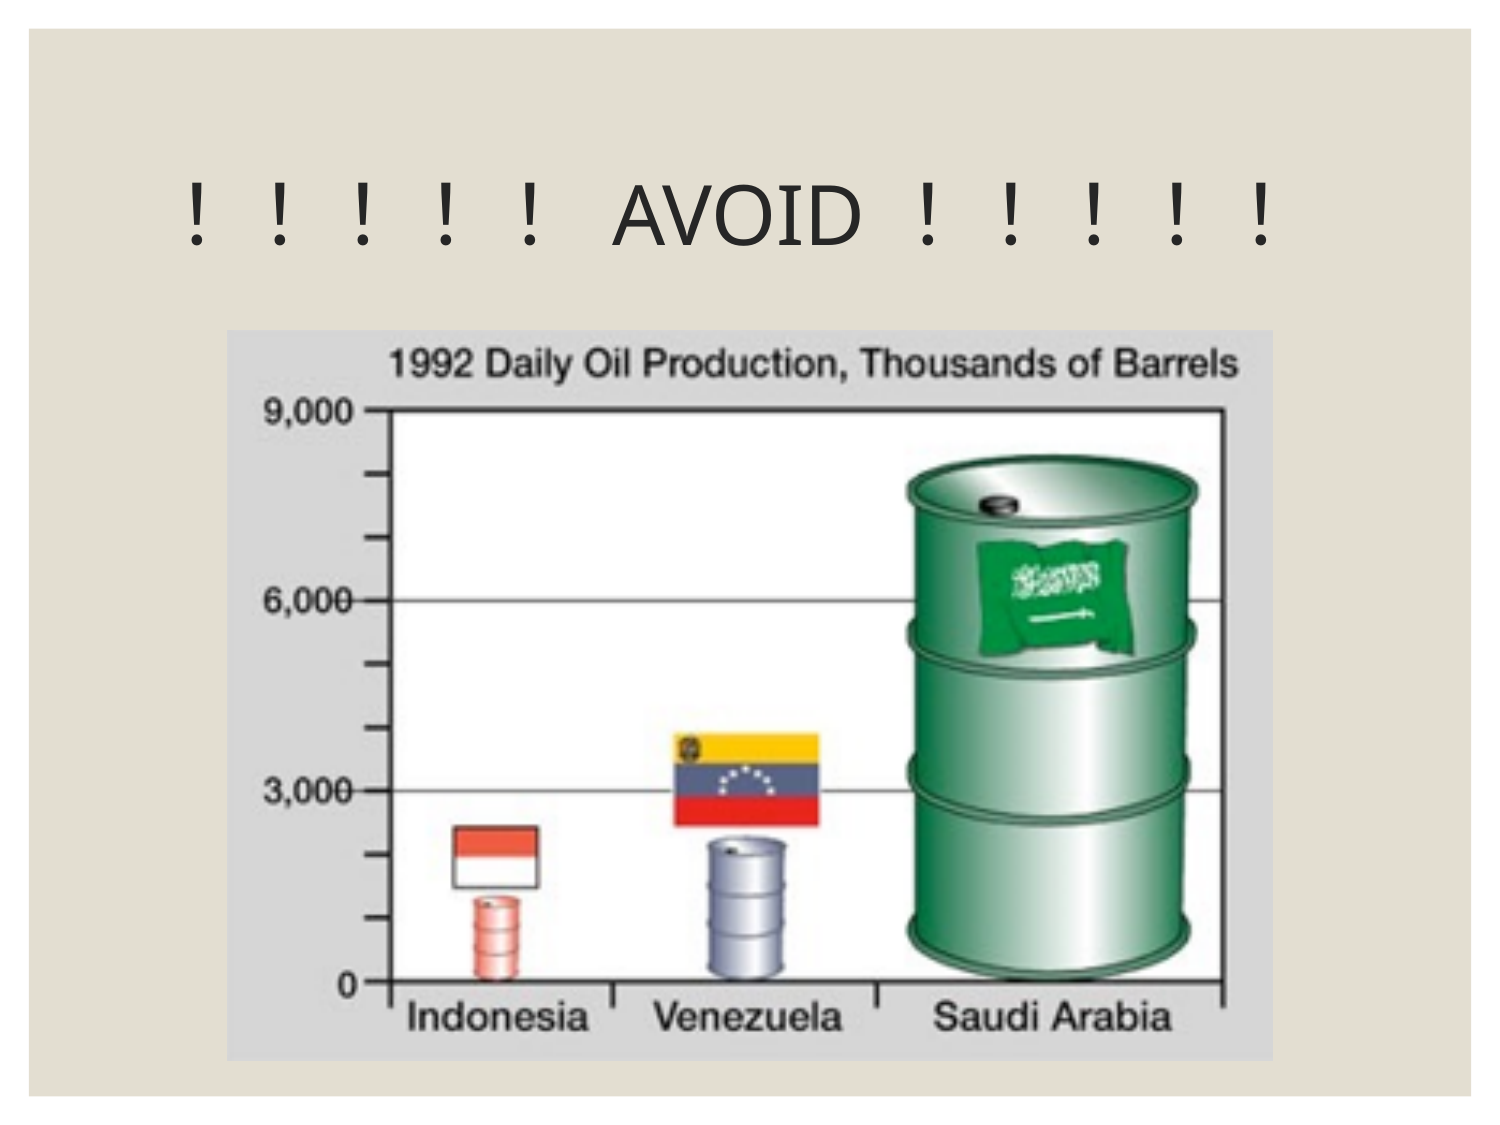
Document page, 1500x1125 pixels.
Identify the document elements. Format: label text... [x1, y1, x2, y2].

picture [227, 330, 1273, 1061]
title ！！！！！AVOID ！！！！！ [120, 105, 1380, 331]
